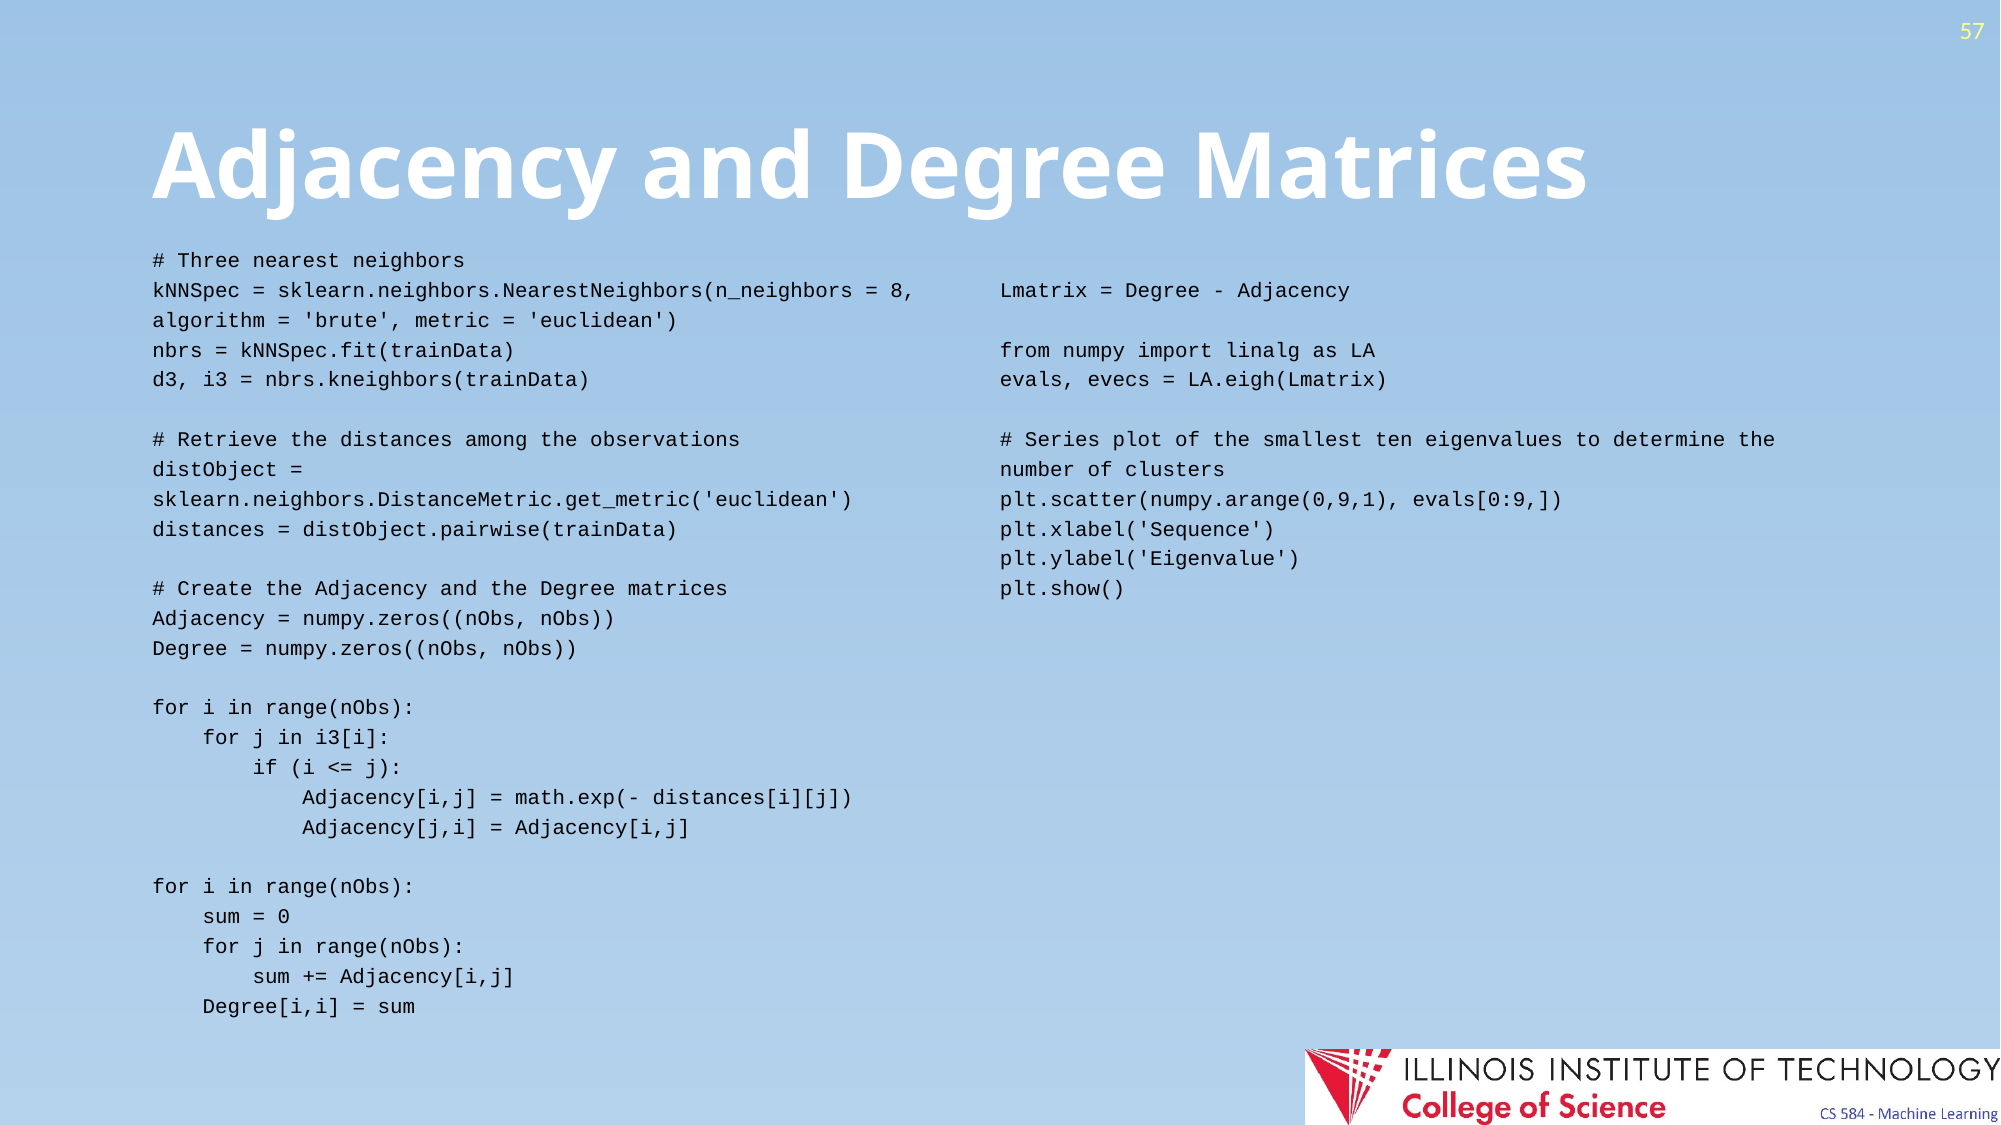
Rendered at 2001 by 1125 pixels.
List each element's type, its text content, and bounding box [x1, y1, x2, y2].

list # Three nearest neighbors kNNSpec = sklearn.neighbors.NearestNeighbors(n_neighbors = 8, algorithm = 'brute', metric = 'euclidean') nbrs = kNNSpec.fit(trainData) d3, i3 = nbrs.kneighbors(trainData) # Retrieve the distances among the observations distObject = sklearn.neighbors.DistanceMetric.get_metric('euclidean') distances = distObject.pairwise(trainData) # Create the Adjacency and the Degree matrices Adjacency = numpy.zeros((nObs, nObs)) Degree = numpy.zeros((nObs, nObs)) for i in range(nObs): for j in i3[i]: if (i <= j): Adjacency[i,j] = math.exp(- distances[i][j]) Adjacency[j,i] = Adjacency[i,j] for i in range(nObs): sum = 0 for j in range(nObs): sum += Adjacency[i,j] Degree[i,i] = sum Lmatrix = Degree - Adjacency from numpy import linalg as LA evals, evecs = LA.eigh(Lmatrix) # Series plot of the smallest ten eigenvalues to determine the number of clusters plt.scatter(numpy.arange(0,9,1), evals[0:9,]) plt.xlabel('Sequence') plt.ylabel('Eigenvalue') plt.show() [137, 234, 1863, 1050]
title Adjacency and Degree Matrices [137, 59, 1863, 234]
picture [1305, 1049, 2000, 1125]
slide_number 57 [1550, 0, 2000, 60]
